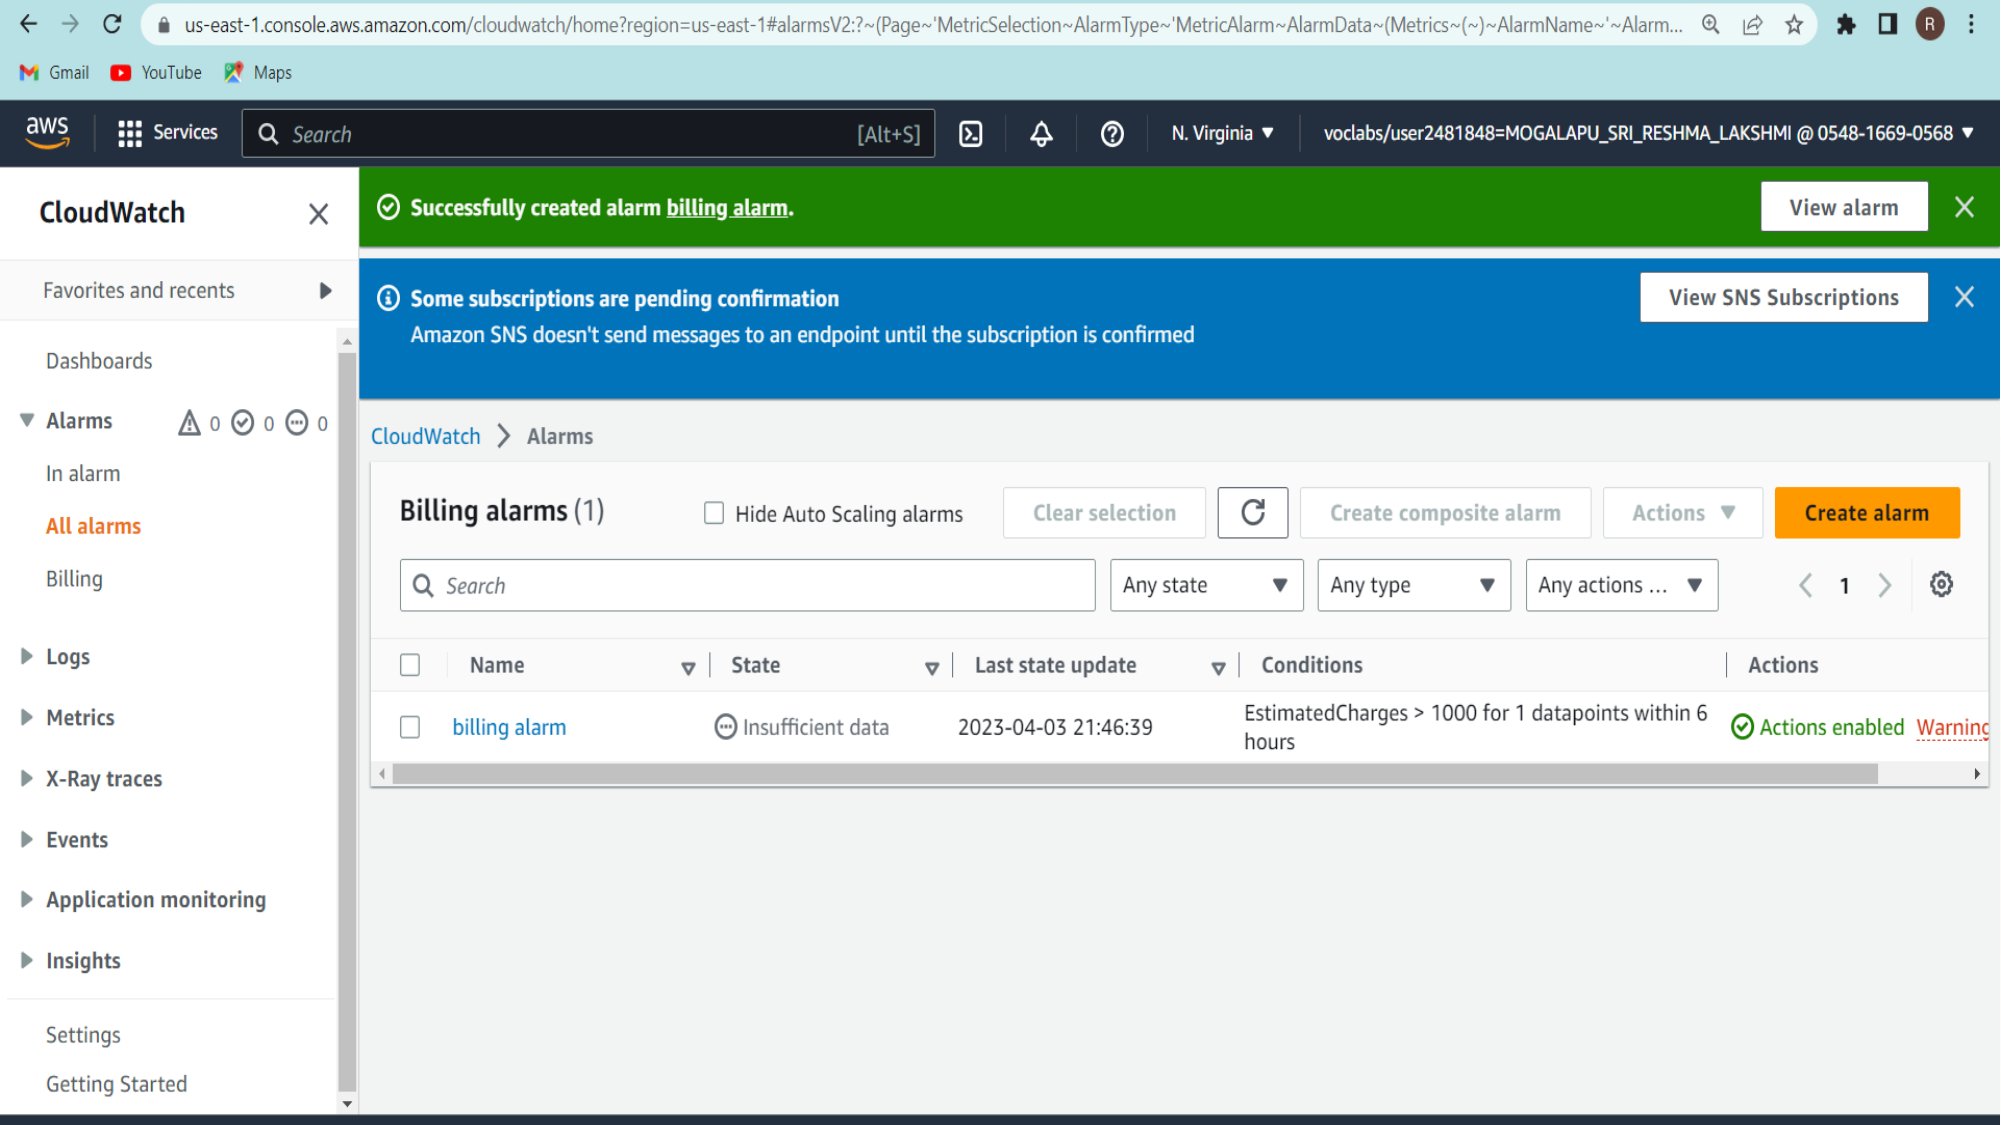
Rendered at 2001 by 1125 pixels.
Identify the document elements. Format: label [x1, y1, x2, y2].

list [0, 0, 2000, 1125]
